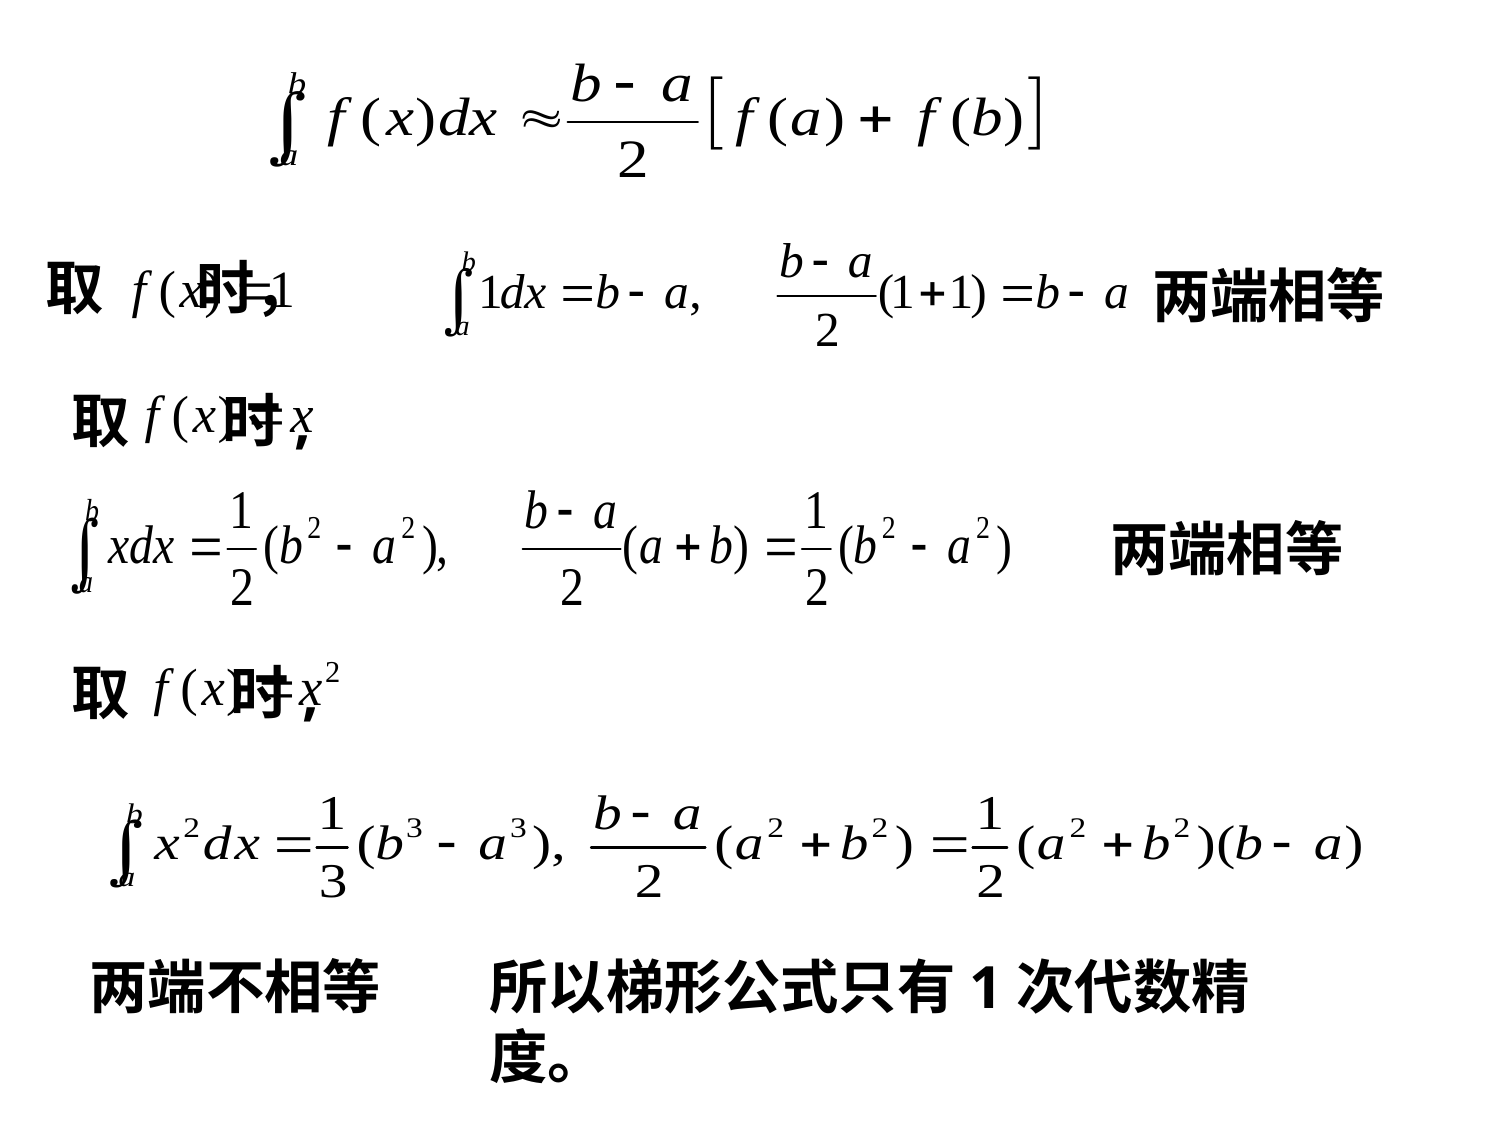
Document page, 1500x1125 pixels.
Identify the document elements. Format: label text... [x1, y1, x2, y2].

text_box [56, 476, 1019, 618]
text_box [249, 49, 1050, 190]
text_box 取 时, [56, 648, 482, 734]
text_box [135, 648, 350, 728]
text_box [674, 544, 825, 581]
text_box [91, 782, 1371, 909]
text_box 取 时， [30, 243, 428, 329]
text_box 两端相等 [1138, 251, 1463, 337]
text_box 两端不相等 [74, 942, 474, 1028]
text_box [126, 384, 324, 455]
text_box 取 时, [56, 376, 482, 462]
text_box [114, 259, 302, 329]
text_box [428, 230, 1138, 358]
text_box 两端相等 [1095, 504, 1421, 590]
text_box 所以梯形公式只有1次代数精度。 [474, 942, 1335, 1098]
